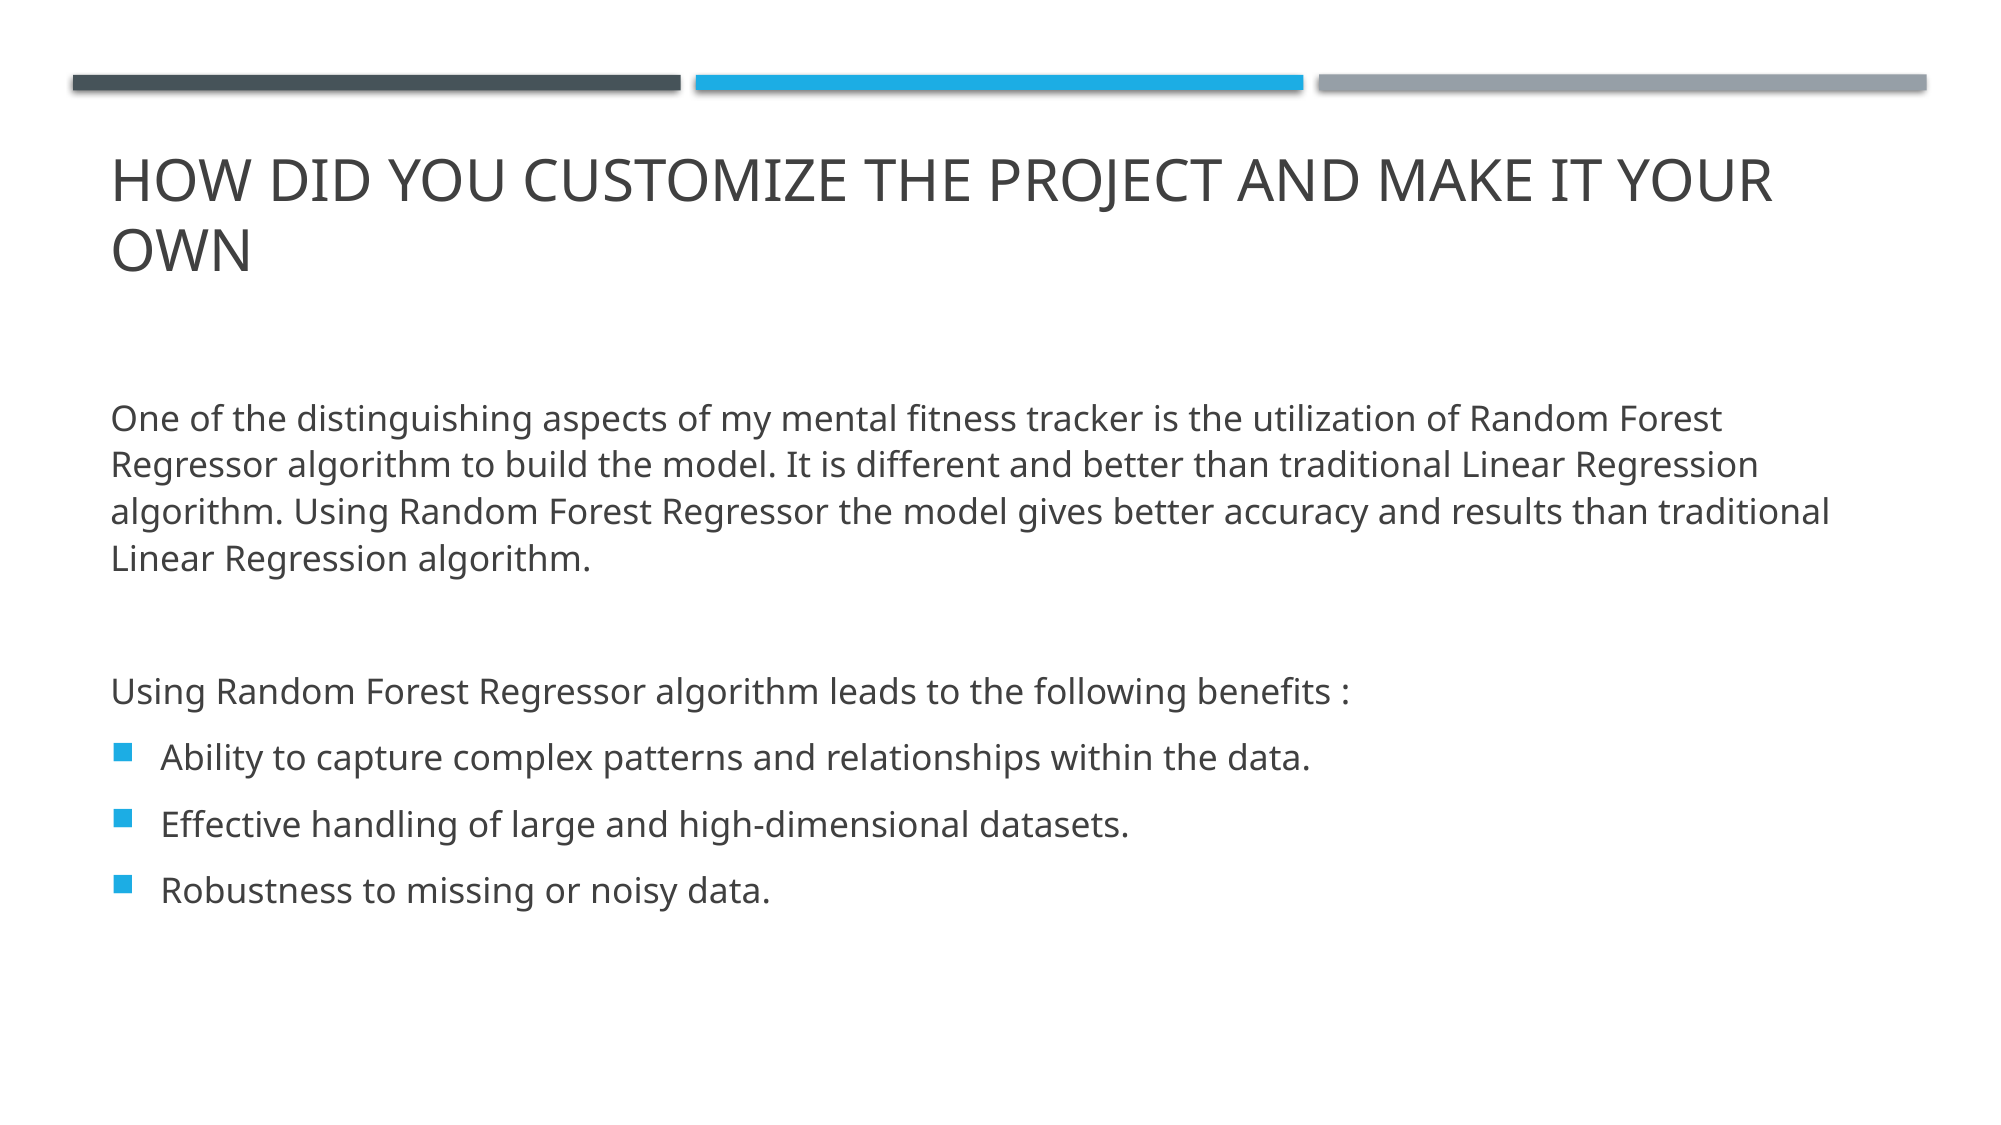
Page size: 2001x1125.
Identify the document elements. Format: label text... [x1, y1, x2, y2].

list One of the distinguishing aspects of my mental fitness tracker is the utilization of Random Forest Regressor algorithm to build the model. It is different and better than traditional Linear Regression algorithm. Using Random Forest Regressor the model gives better accuracy and results than traditional Linear Regression algorithm. Using Random Forest Regressor algorithm leads to the following benefits : Ability to capture complex patterns and relationships within the data. Effective handling of large and high-dimensional datasets. Robustness to missing or noisy data. [95, 383, 1905, 981]
title How did you customize the project and make it your own [95, 115, 1905, 311]
